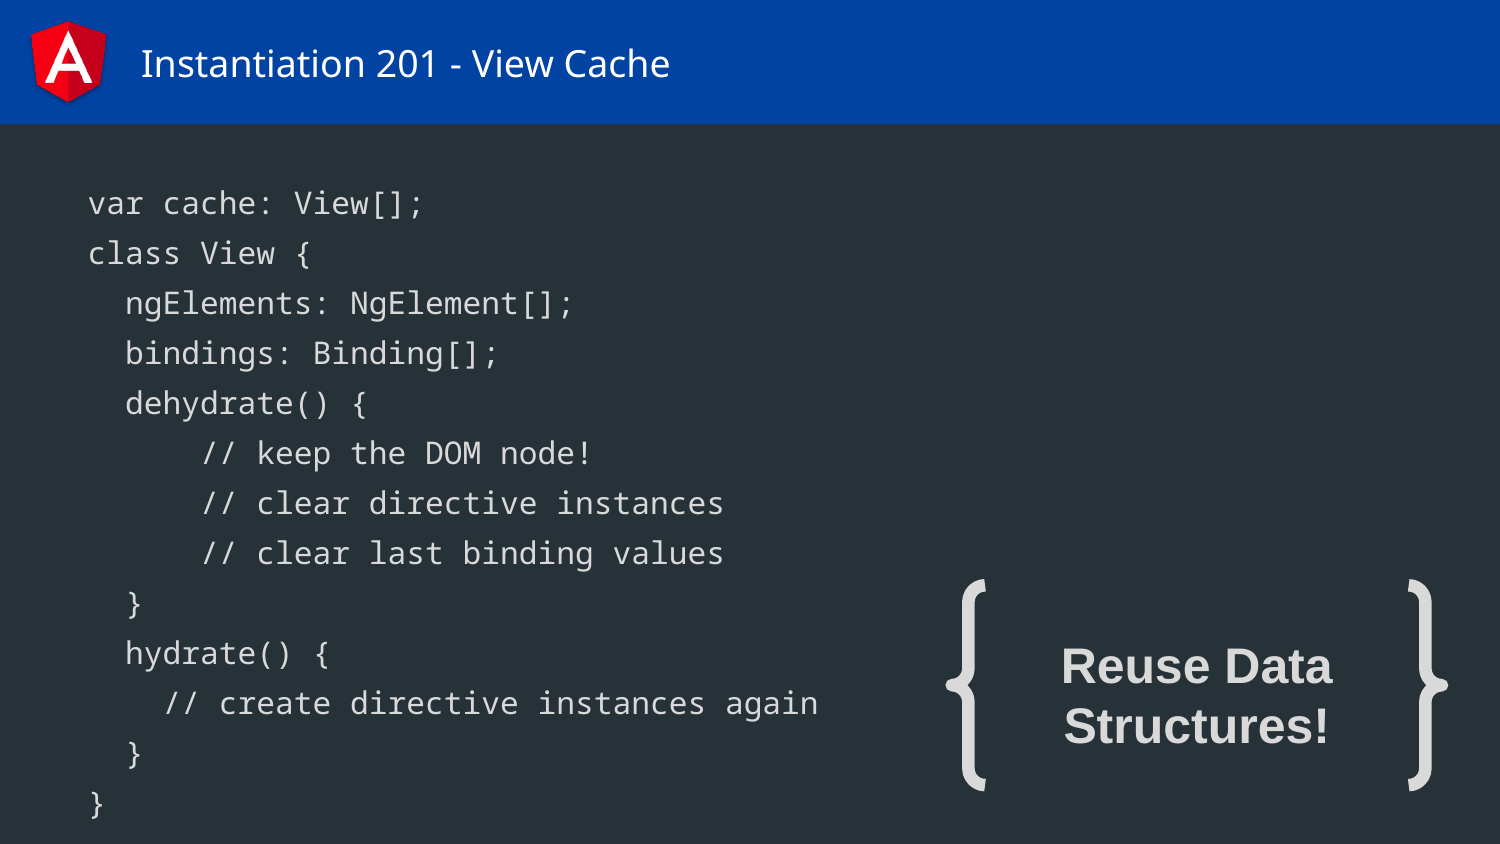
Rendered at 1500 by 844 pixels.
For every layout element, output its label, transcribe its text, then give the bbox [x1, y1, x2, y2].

title Instantiation 201 - View Cache [125, 0, 1434, 125]
list var cache: View[]; class View { ngElements: NgElement[]; bindings: Binding[]; dehydrate() { // keep the DOM node! // clear directive instances // clear last binding values } hydrate() { // create directive instances again } } [72, 168, 1458, 813]
text_box Reuse Data Structures! [951, 585, 1443, 786]
picture [27, 20, 110, 107]
